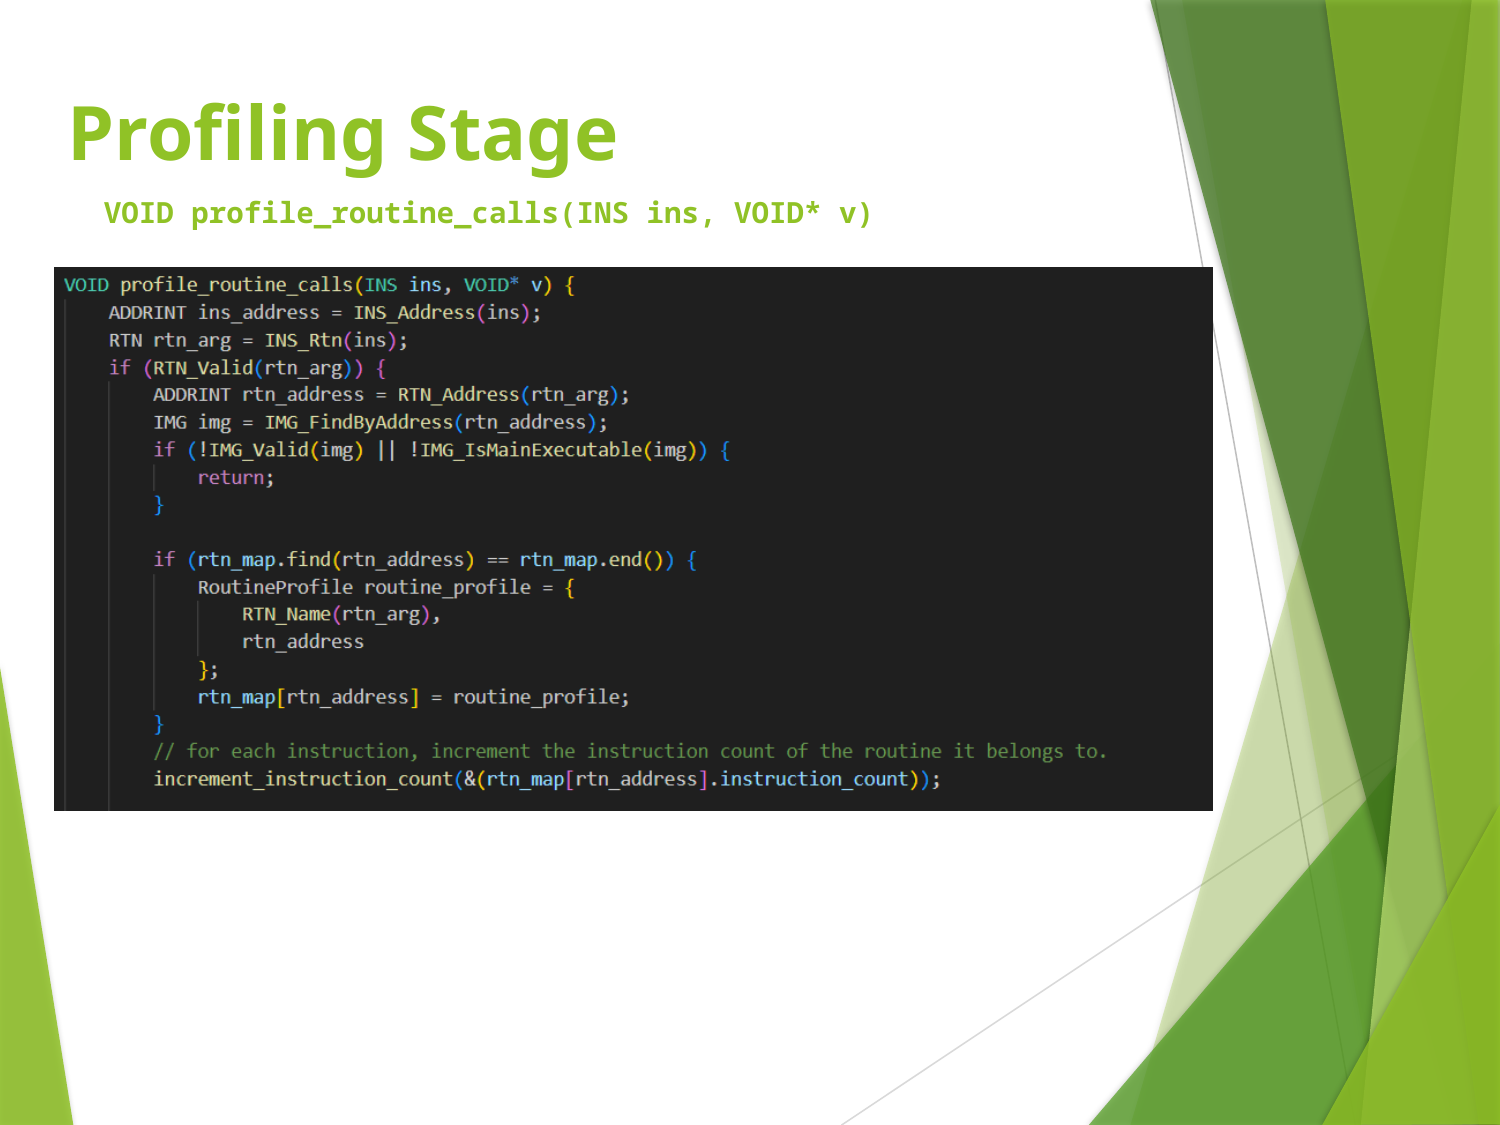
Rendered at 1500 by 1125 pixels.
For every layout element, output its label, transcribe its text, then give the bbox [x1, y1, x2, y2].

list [53, 266, 1213, 812]
text_box VOID profile_routine_calls(INS ins, VOID* v) [89, 186, 1058, 265]
title Profiling Stage [52, 78, 1095, 266]
